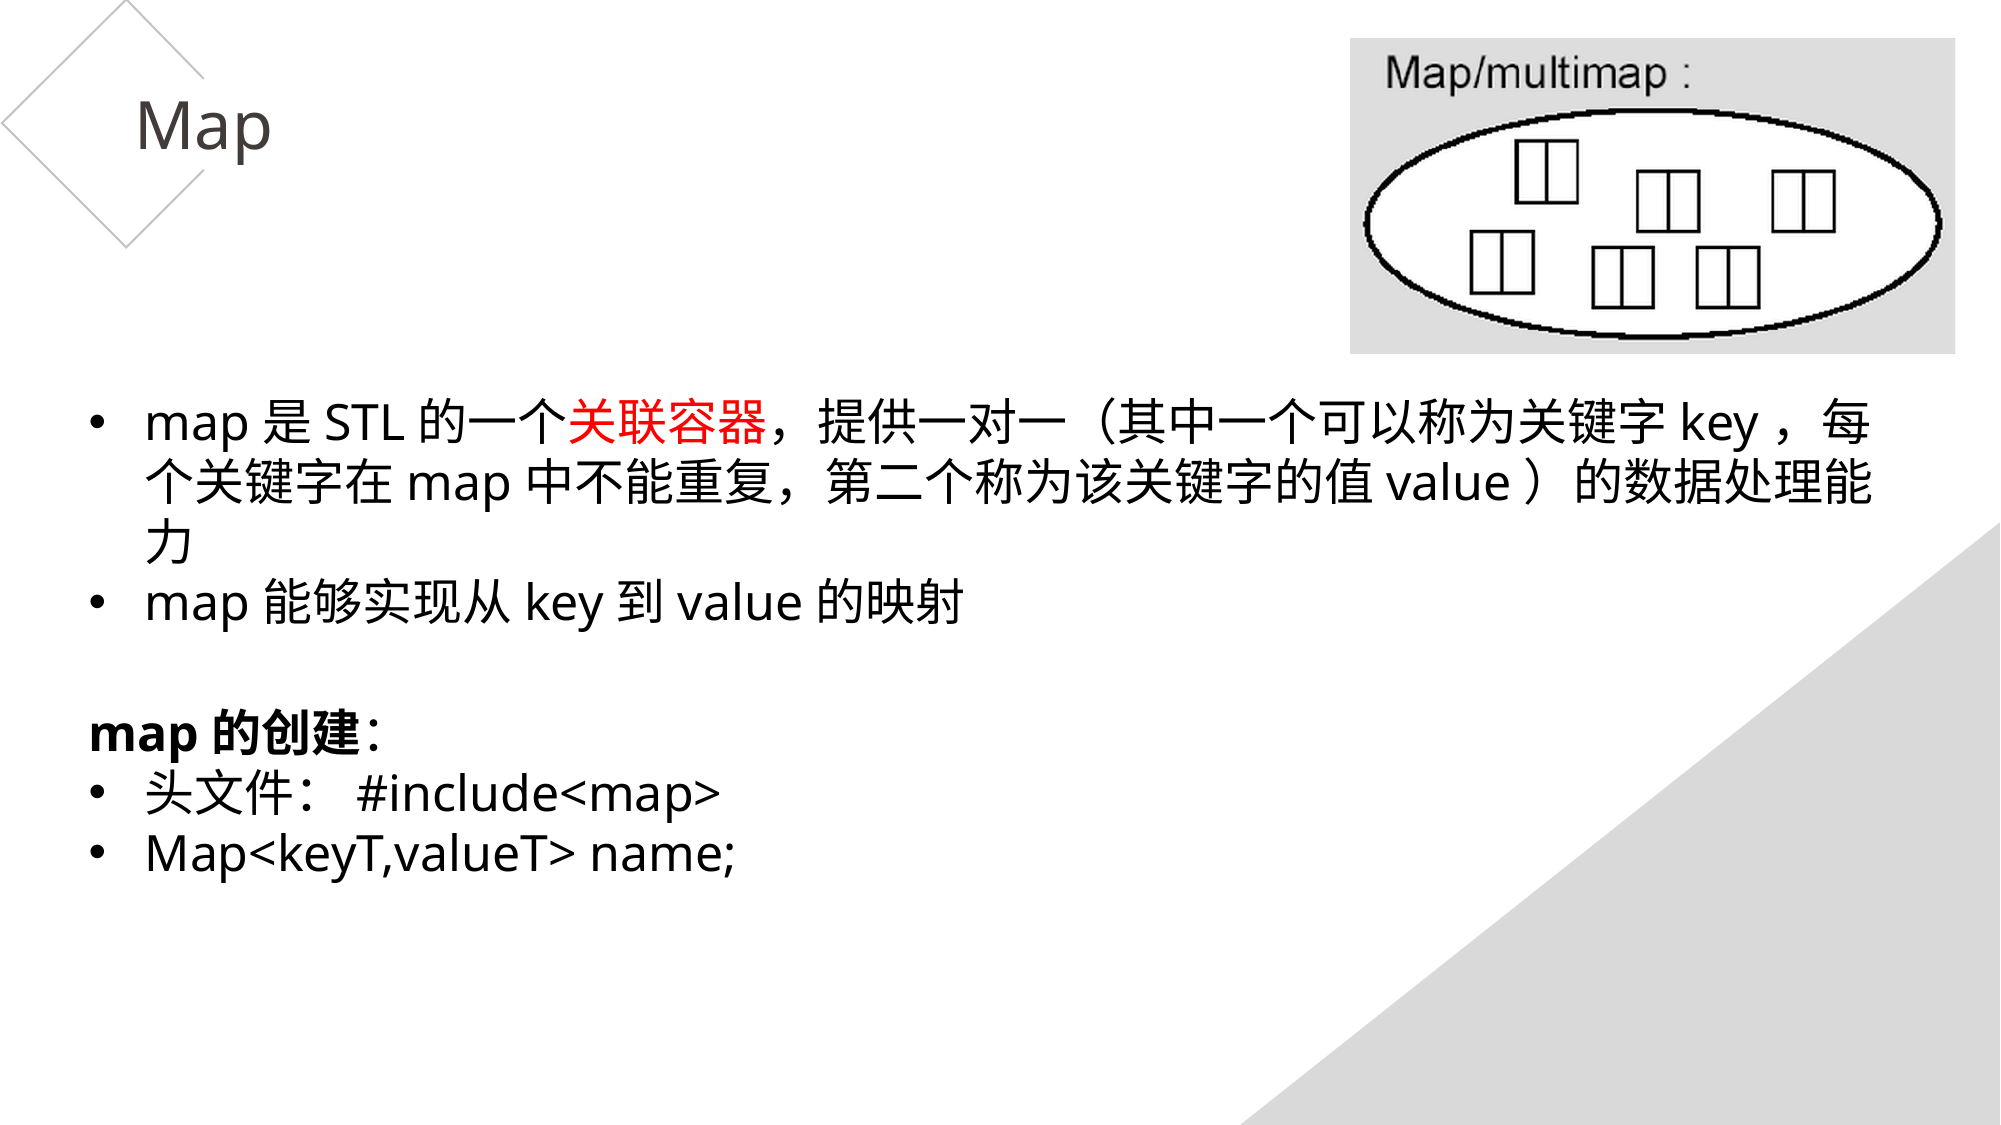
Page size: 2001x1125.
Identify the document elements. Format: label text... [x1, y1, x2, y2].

text_box [1238, 520, 2000, 1125]
picture [1349, 38, 1956, 354]
text_box [48, 171, 205, 249]
text_box map是STL的一个关联容器，提供一对一（其中一个可以称为关键字key，每个关键字在map中不能重复，第二个称为该关键字的值value）的数据处理能力 map能够实现从key到value的映射 [73, 383, 1927, 639]
text_box [0, 113, 10, 133]
text_box [48, 0, 202, 75]
text_box Map [10, 75, 397, 171]
text_box map的创建： 头文件：#include<map> Map<keyT,valueT> name; [73, 694, 1780, 889]
